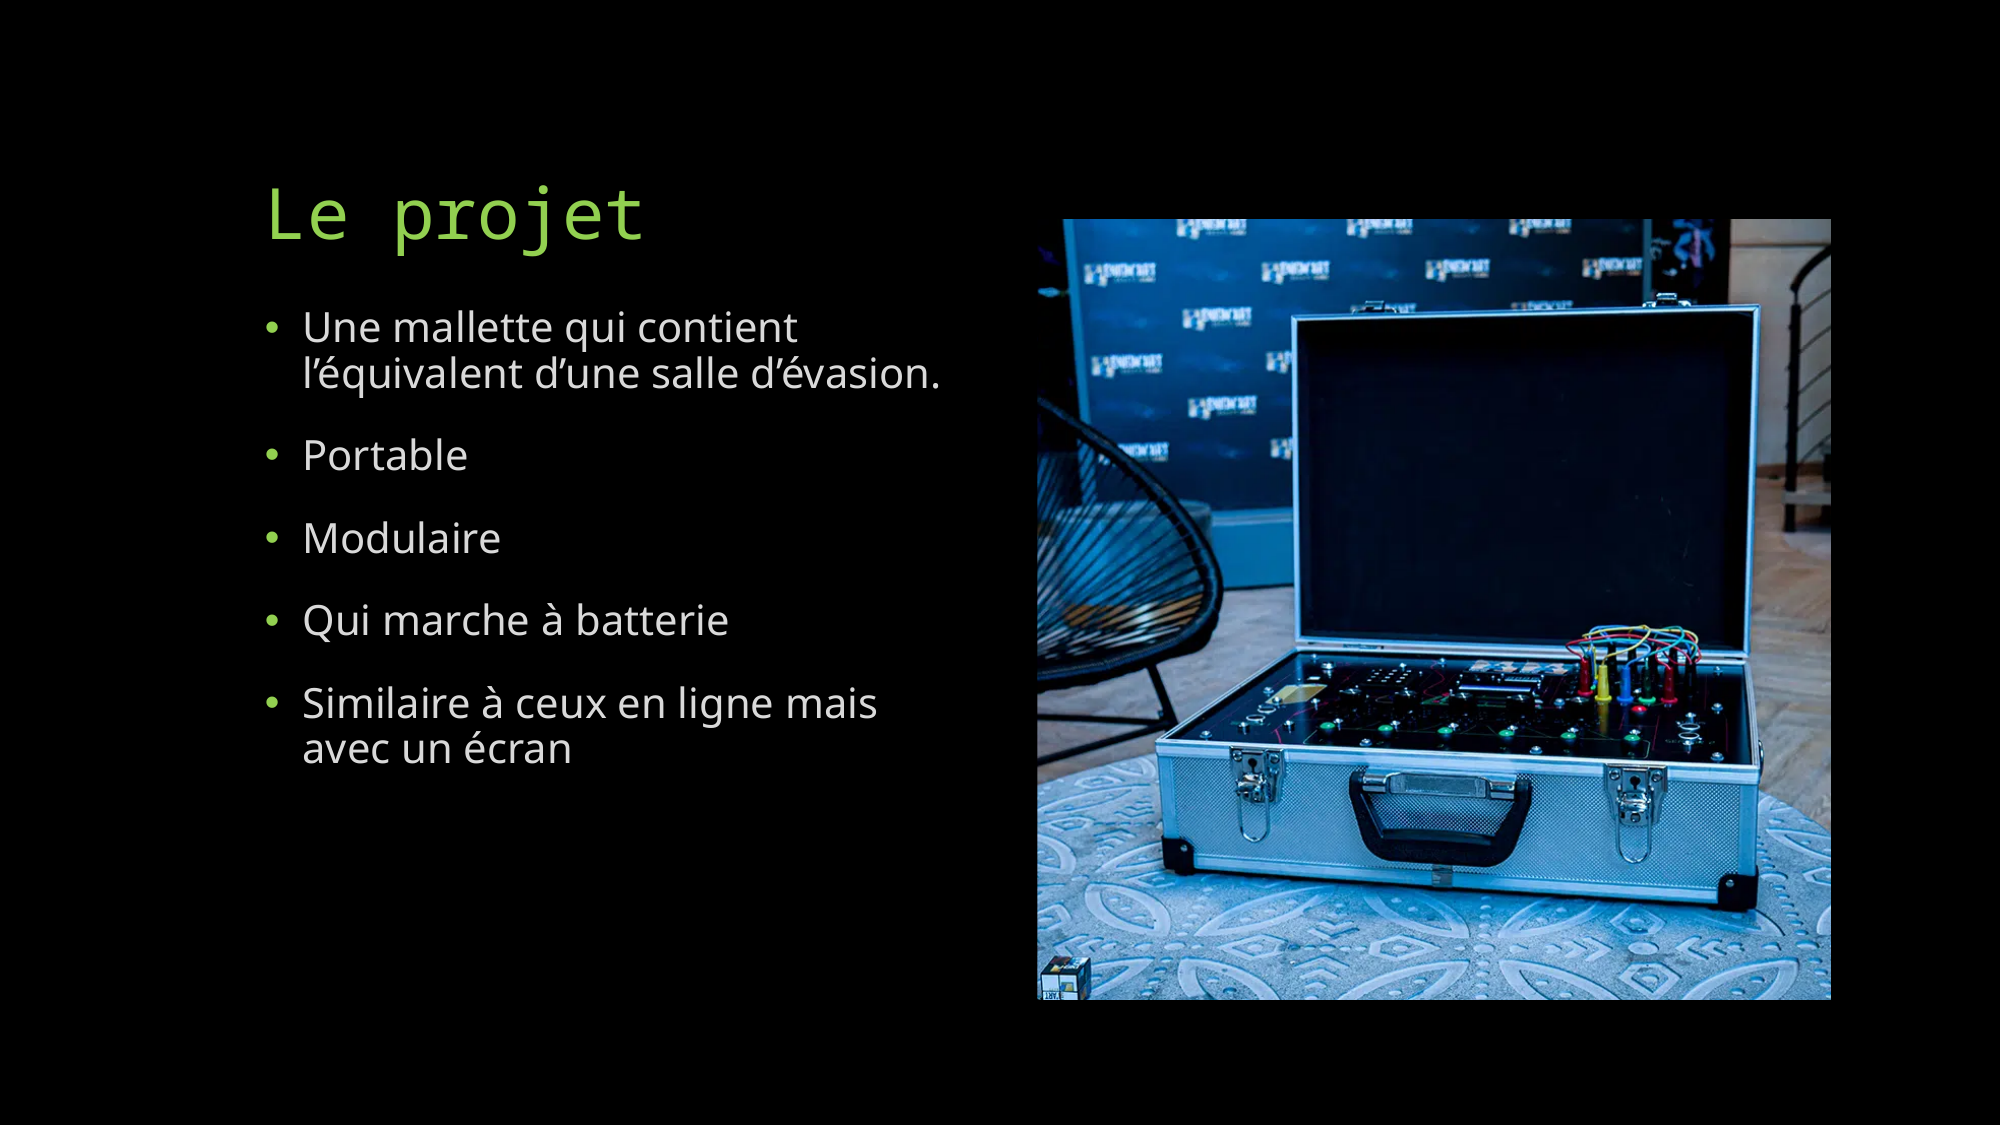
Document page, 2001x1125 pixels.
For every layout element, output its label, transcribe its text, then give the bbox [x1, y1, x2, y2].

list Une mallette qui contient l’équivalent d’une salle d’évasion. Portable Modulaire Qui marche à batterie Similaire à ceux en ligne mais avec un écran [249, 299, 963, 1000]
picture [1037, 219, 1831, 1000]
title Le projet [249, 75, 1750, 263]
